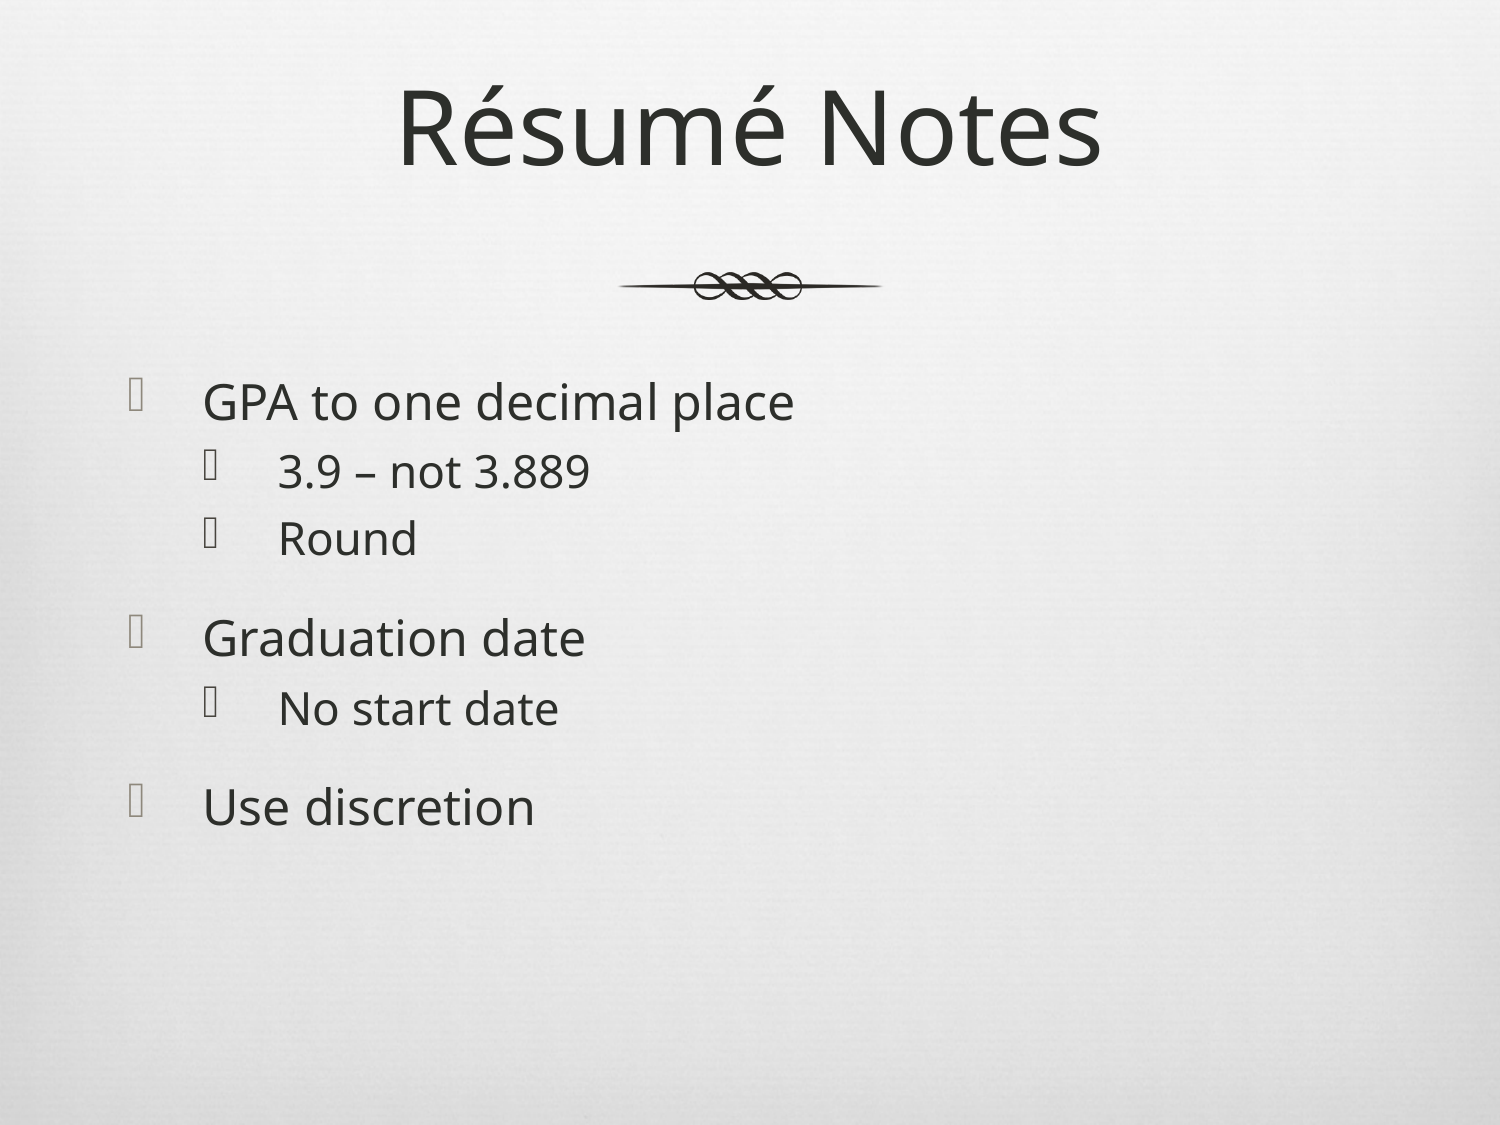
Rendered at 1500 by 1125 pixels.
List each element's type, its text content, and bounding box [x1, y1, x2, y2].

title Résumé Notes [112, 11, 1388, 236]
list GPA to one decimal place 3.9 – not 3.889 Round Graduation date No start date Use discretion [112, 362, 1388, 963]
picture [615, 272, 885, 300]
